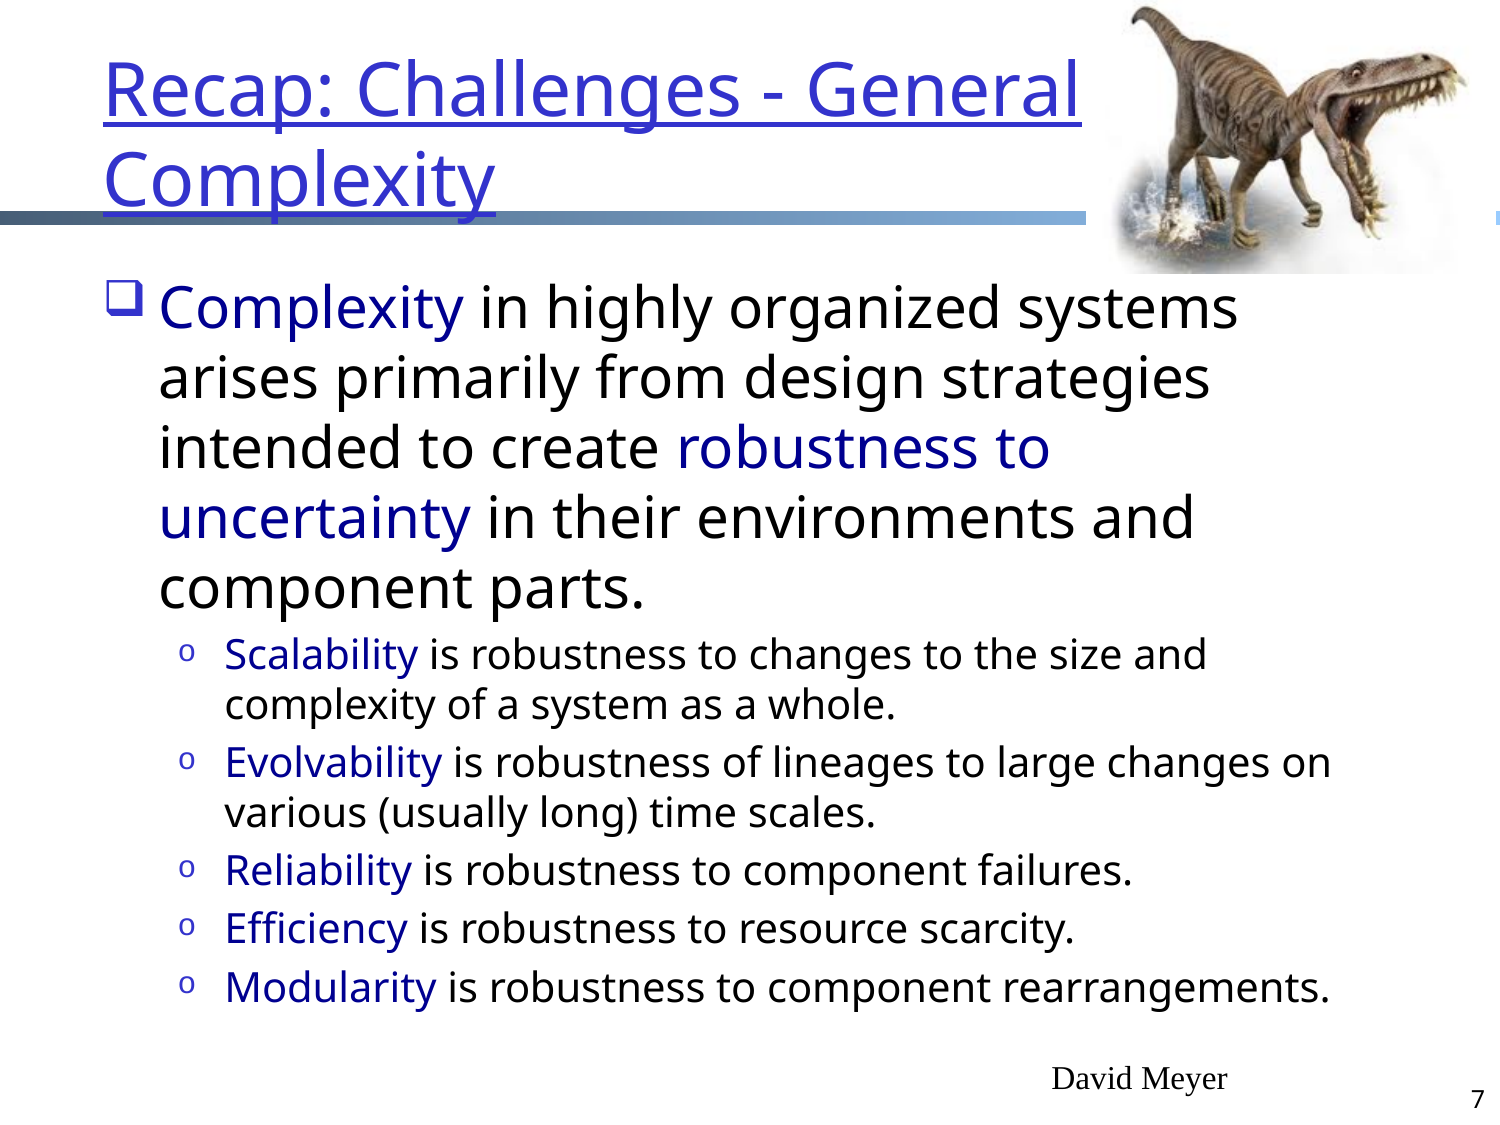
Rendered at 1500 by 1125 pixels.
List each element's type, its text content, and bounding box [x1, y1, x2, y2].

title Recap: Challenges - General Complexity [87, 37, 1081, 225]
list Complexity in highly organized systems arises primarily from design strategies intended to create robustness to uncertainty in their environments and component parts. Scalability is robustness to changes to the size and complexity of a system as a whole. Evolvability is robustness of lineages to large changes on various (usually long) time scales. Reliability is robustness to component failures. Efficiency is robustness to resource scarcity. Modularity is robustness to component rearrangements. [87, 262, 1363, 1025]
text_box David Meyer [1036, 1049, 1243, 1104]
picture [1086, 0, 1496, 275]
slide_number 7 [1150, 1049, 1500, 1125]
